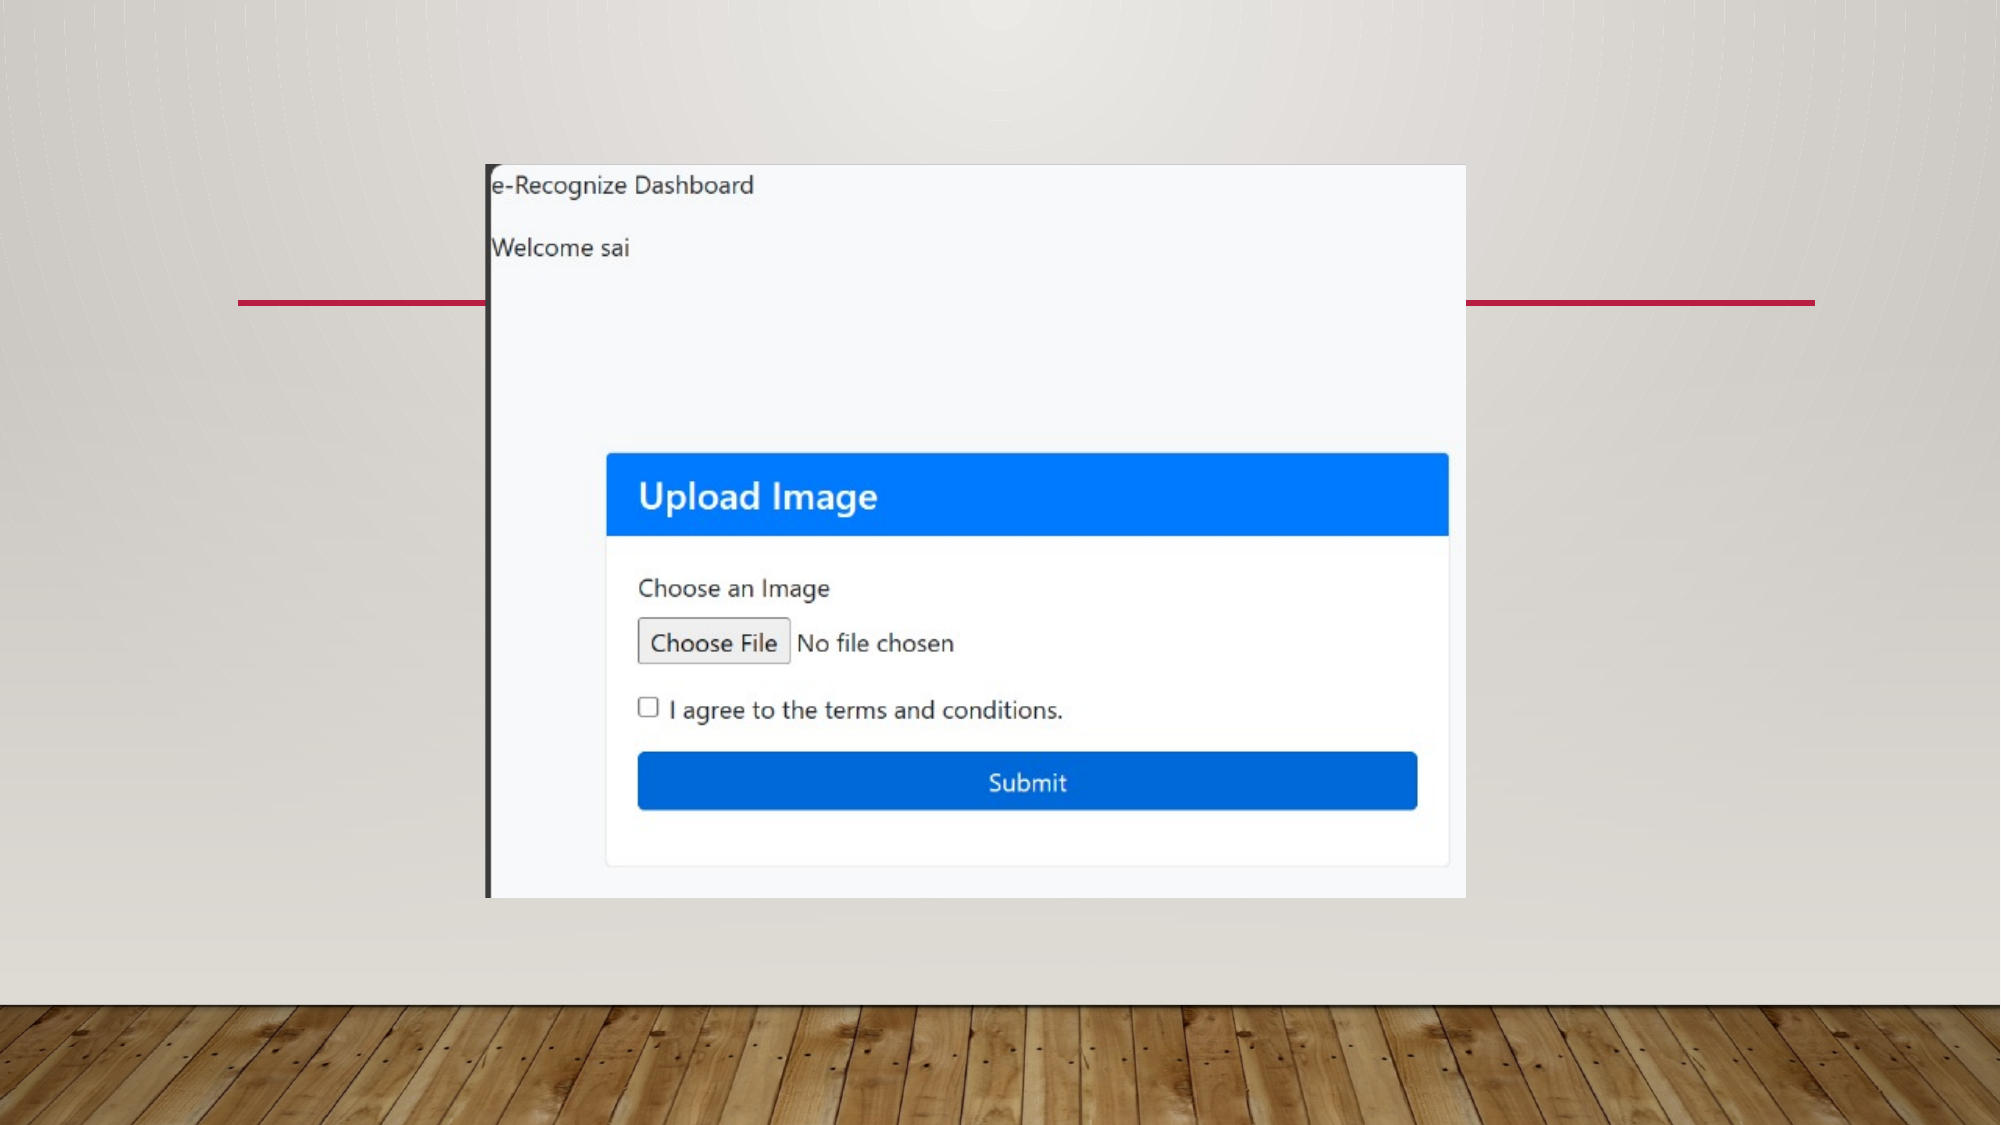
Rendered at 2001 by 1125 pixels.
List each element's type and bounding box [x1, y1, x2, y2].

picture [0, 1005, 2000, 1125]
picture [485, 163, 1467, 898]
